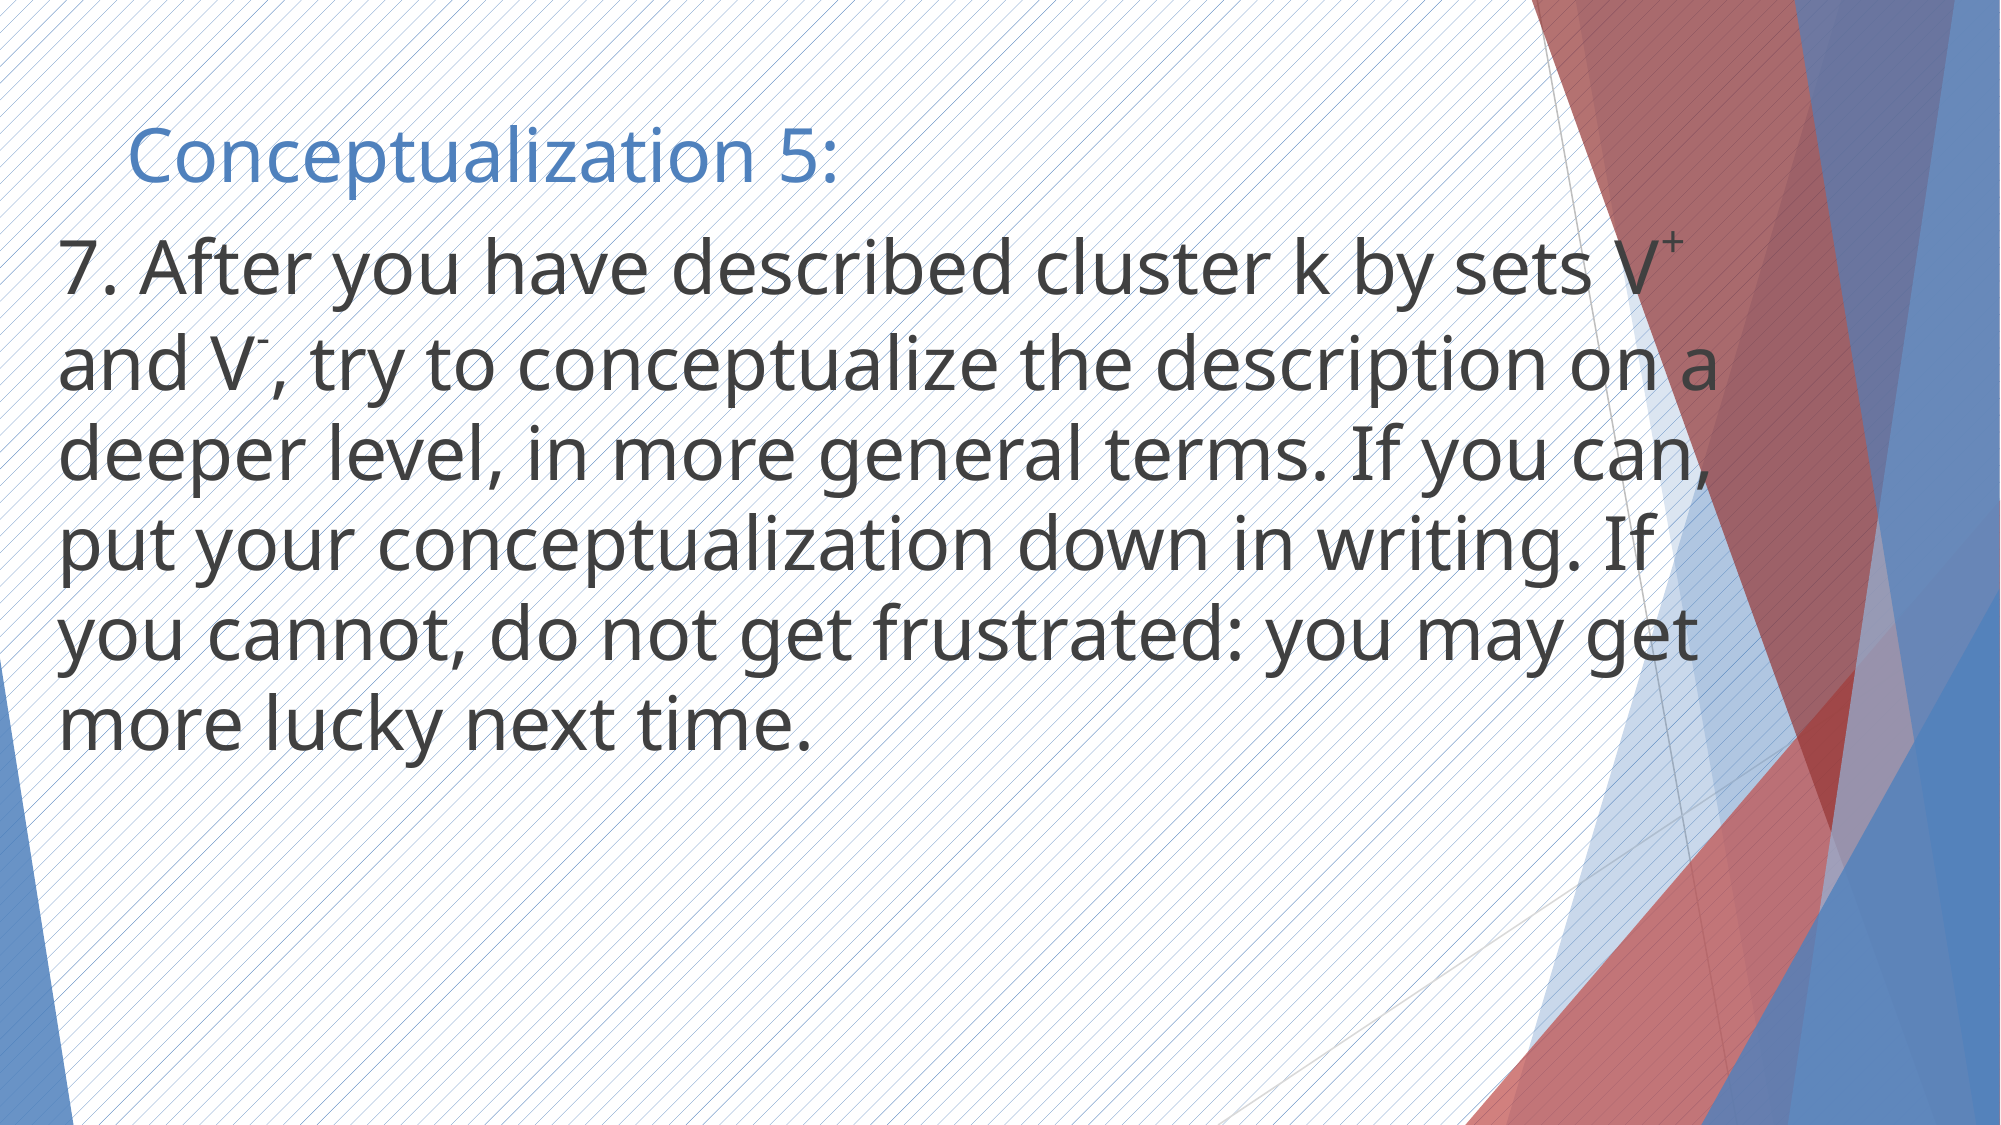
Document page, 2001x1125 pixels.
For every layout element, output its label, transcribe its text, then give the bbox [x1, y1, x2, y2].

list 7. After you have described cluster k by sets V+ and V-, try to conceptualize the description on a deeper level, in more general terms. If you can, put your conceptualization down in writing. If you cannot, do not get frustrated: you may get more lucky next time. [42, 206, 1772, 1076]
title Conceptualization 5: [111, 99, 1522, 206]
